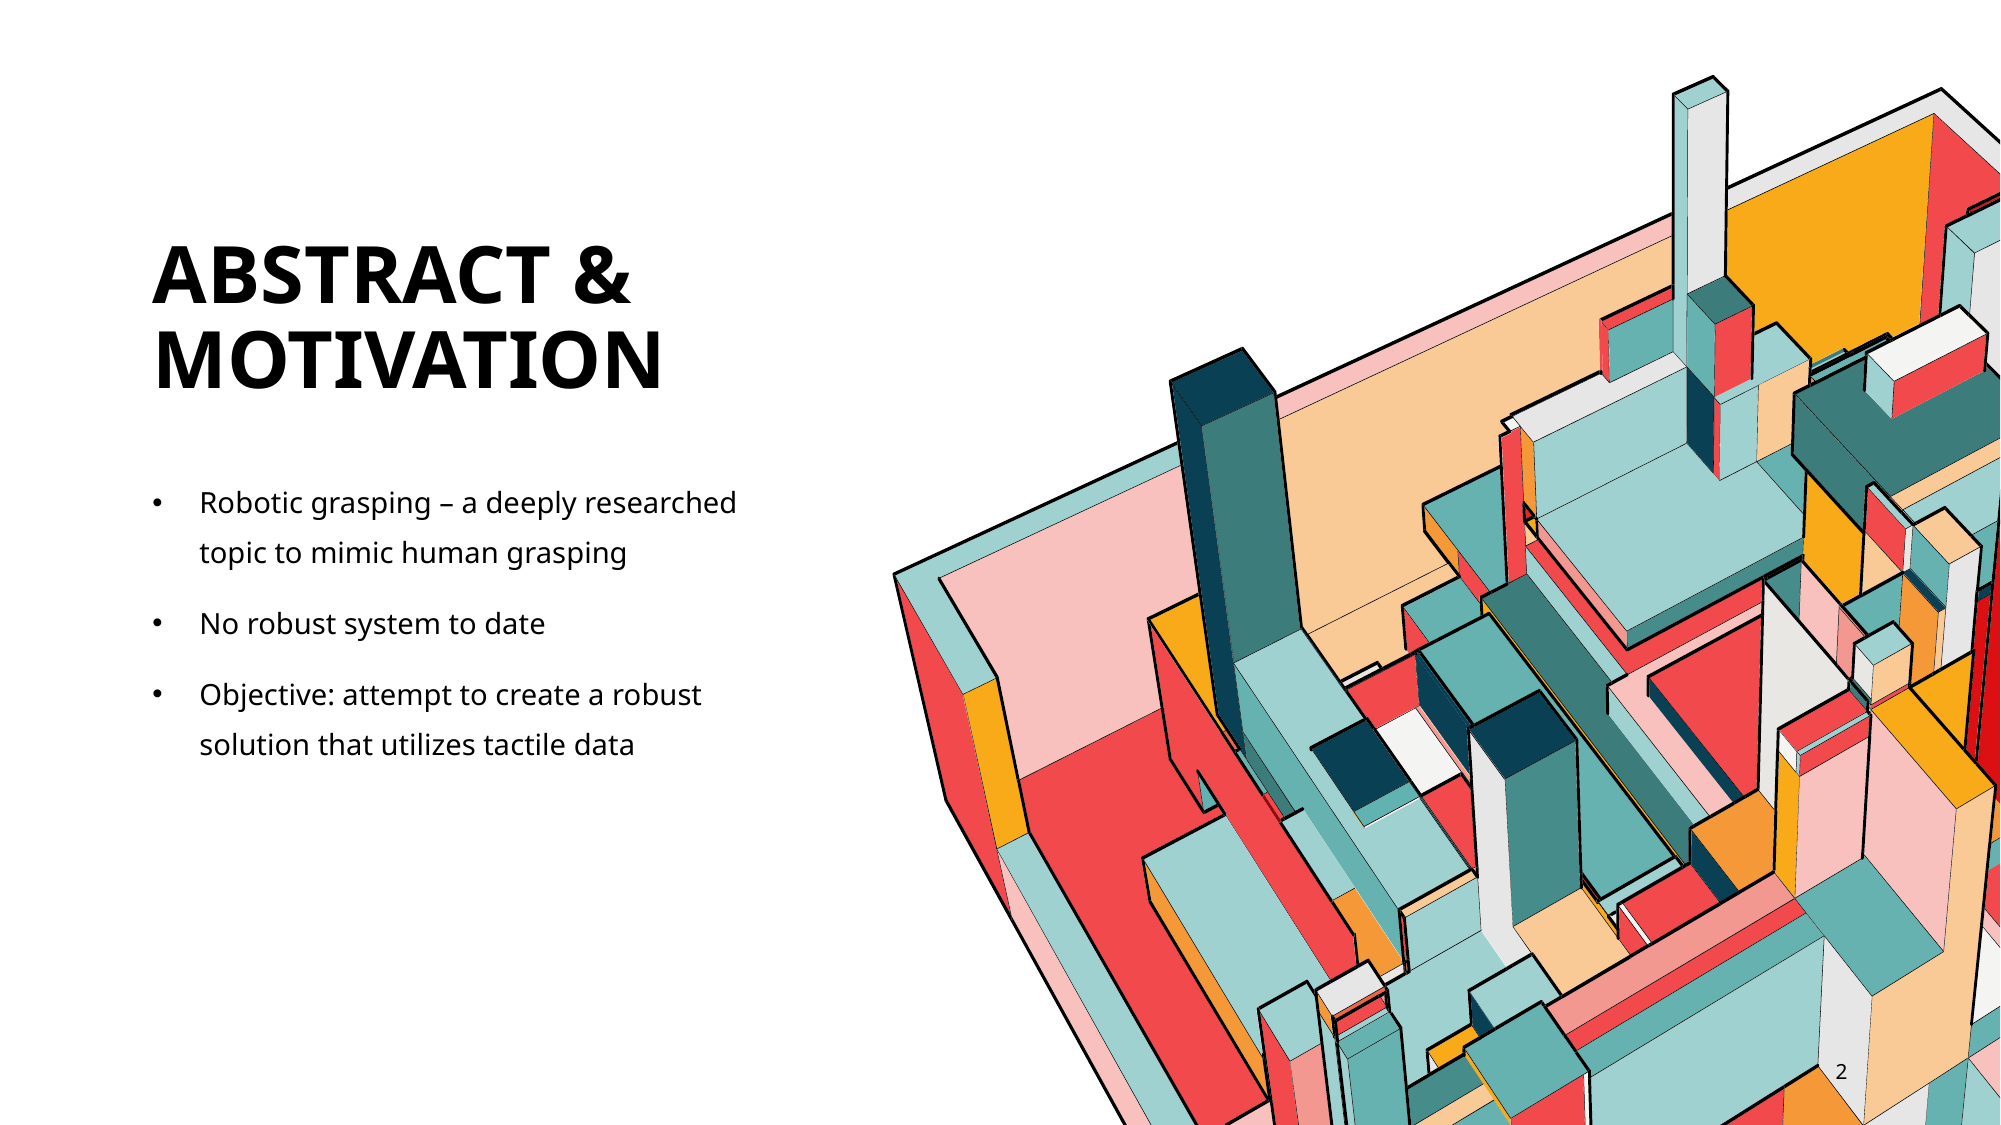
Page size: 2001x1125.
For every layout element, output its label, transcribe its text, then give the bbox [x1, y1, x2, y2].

slide_number 2 [1412, 1042, 1863, 1103]
title Abstract & Motivation [137, 211, 813, 429]
list Robotic grasping – a deeply researched topic to mimic human grasping No robust system to date Objective: attempt to create a robust solution that utilizes tactile data [137, 461, 813, 918]
